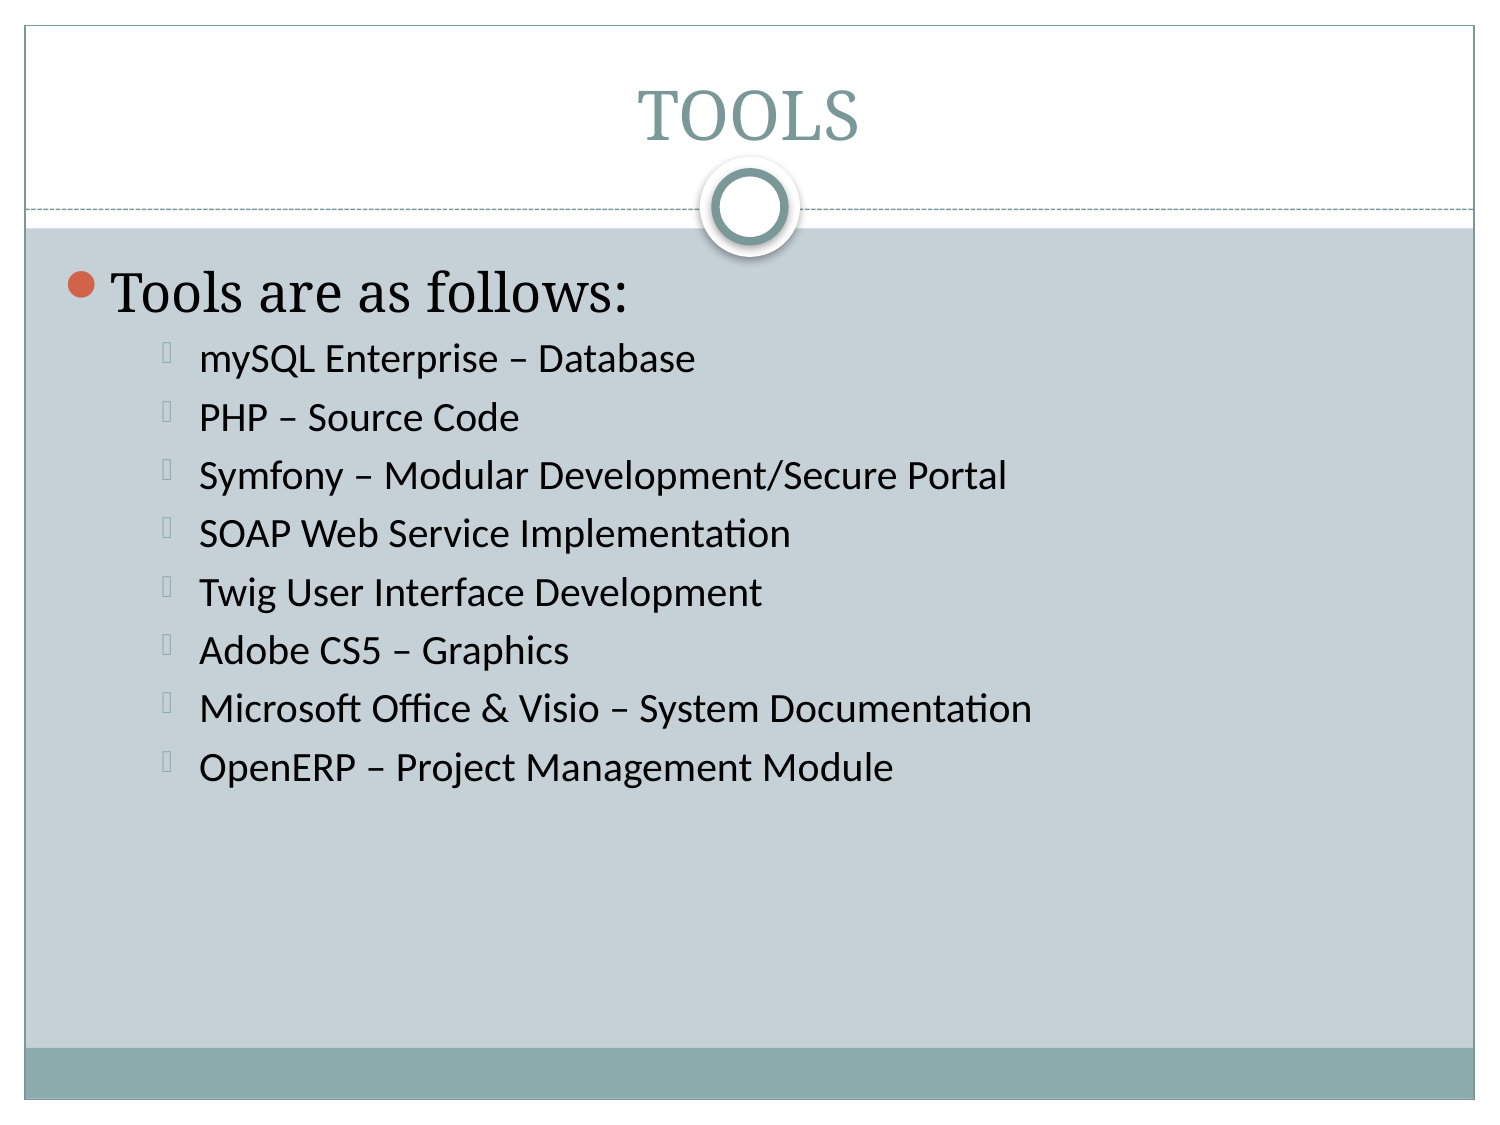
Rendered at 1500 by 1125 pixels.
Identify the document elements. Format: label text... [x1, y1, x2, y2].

title TOOLS [49, 37, 1450, 162]
list Tools are as follows: mySQL Enterprise – Database PHP – Source Code Symfony – Modular Development/Secure Portal SOAP Web Service Implementation Twig User Interface Development Adobe CS5 – Graphics Microsoft Office & Visio – System Documentation OpenERP – Project Management Module [49, 250, 1445, 1001]
